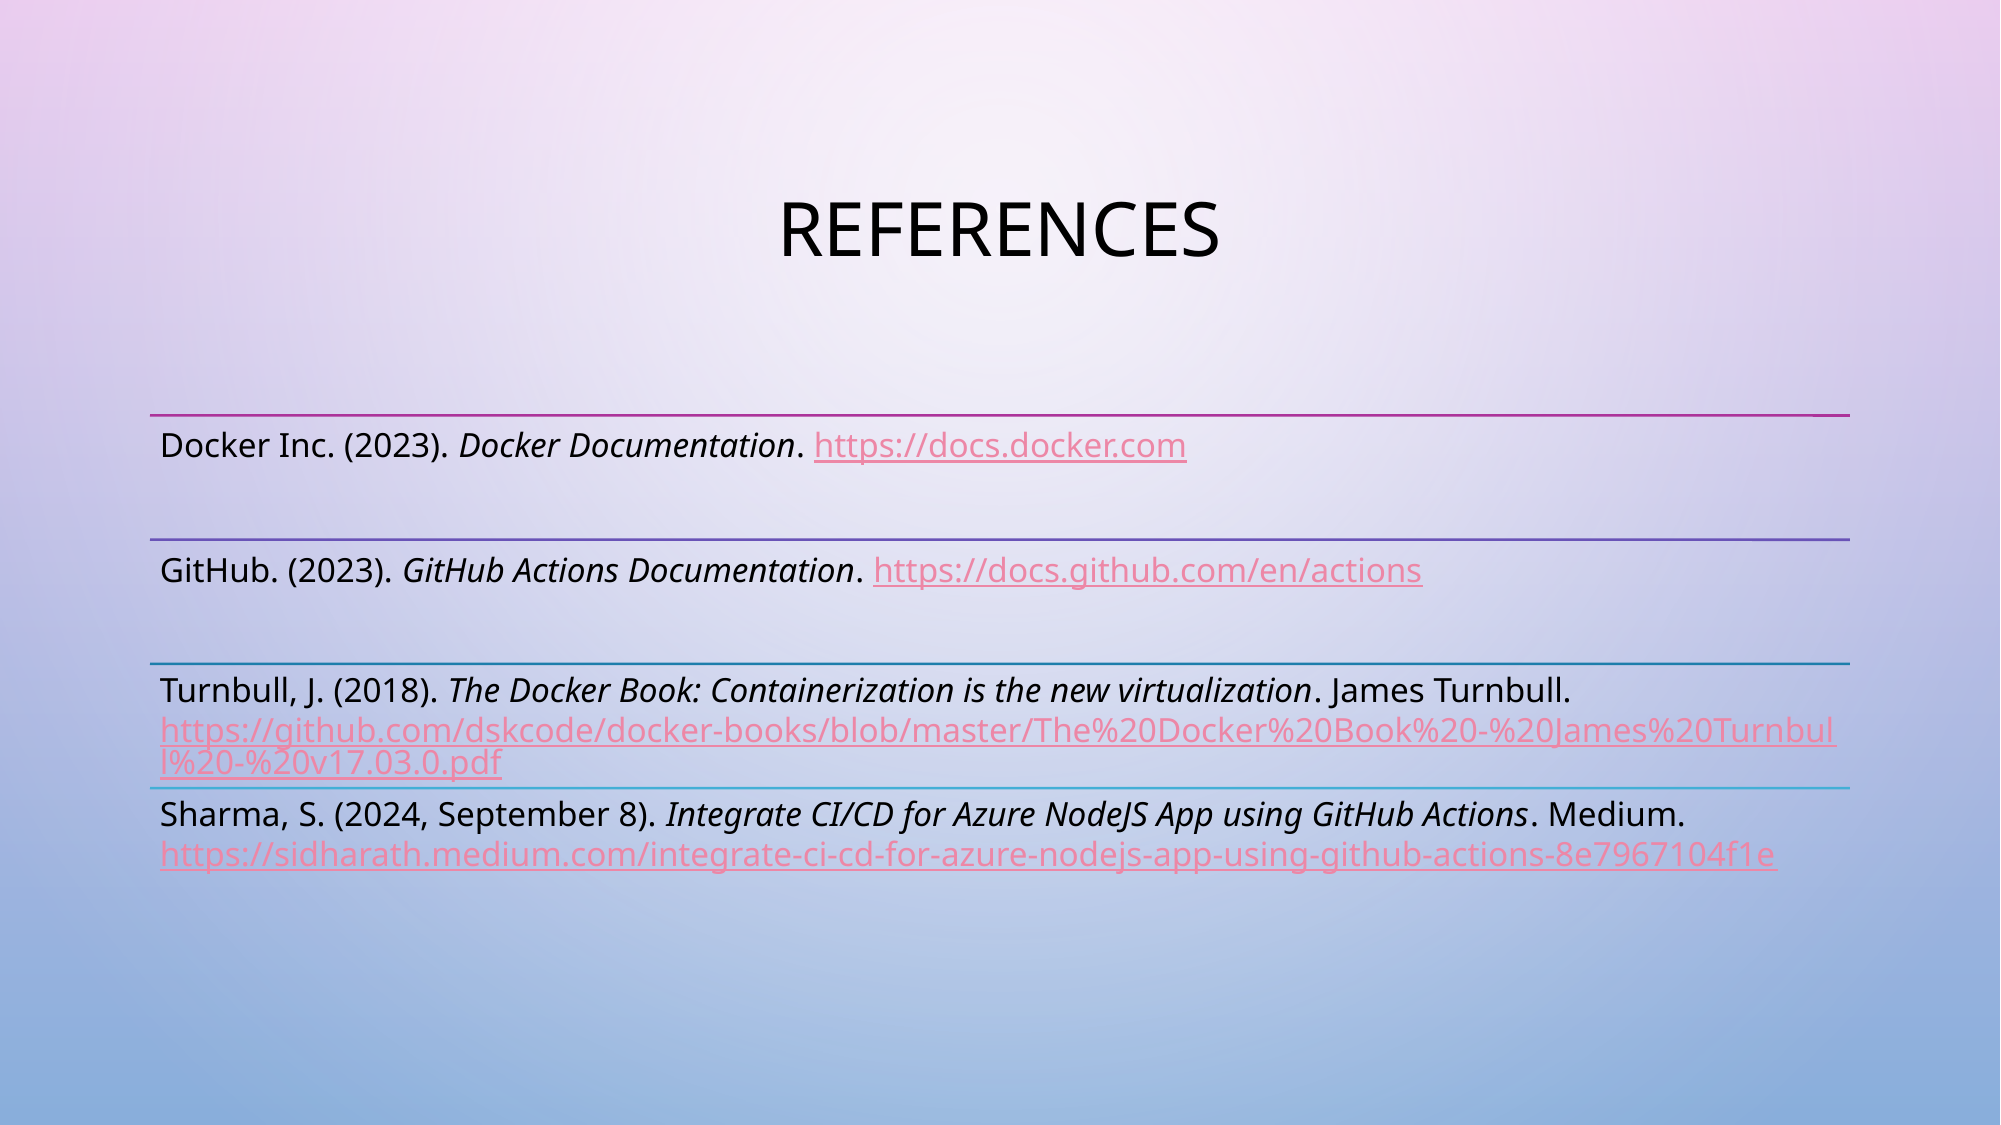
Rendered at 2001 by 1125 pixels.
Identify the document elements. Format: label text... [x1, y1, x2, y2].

title References [149, 101, 1851, 364]
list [149, 415, 1851, 913]
